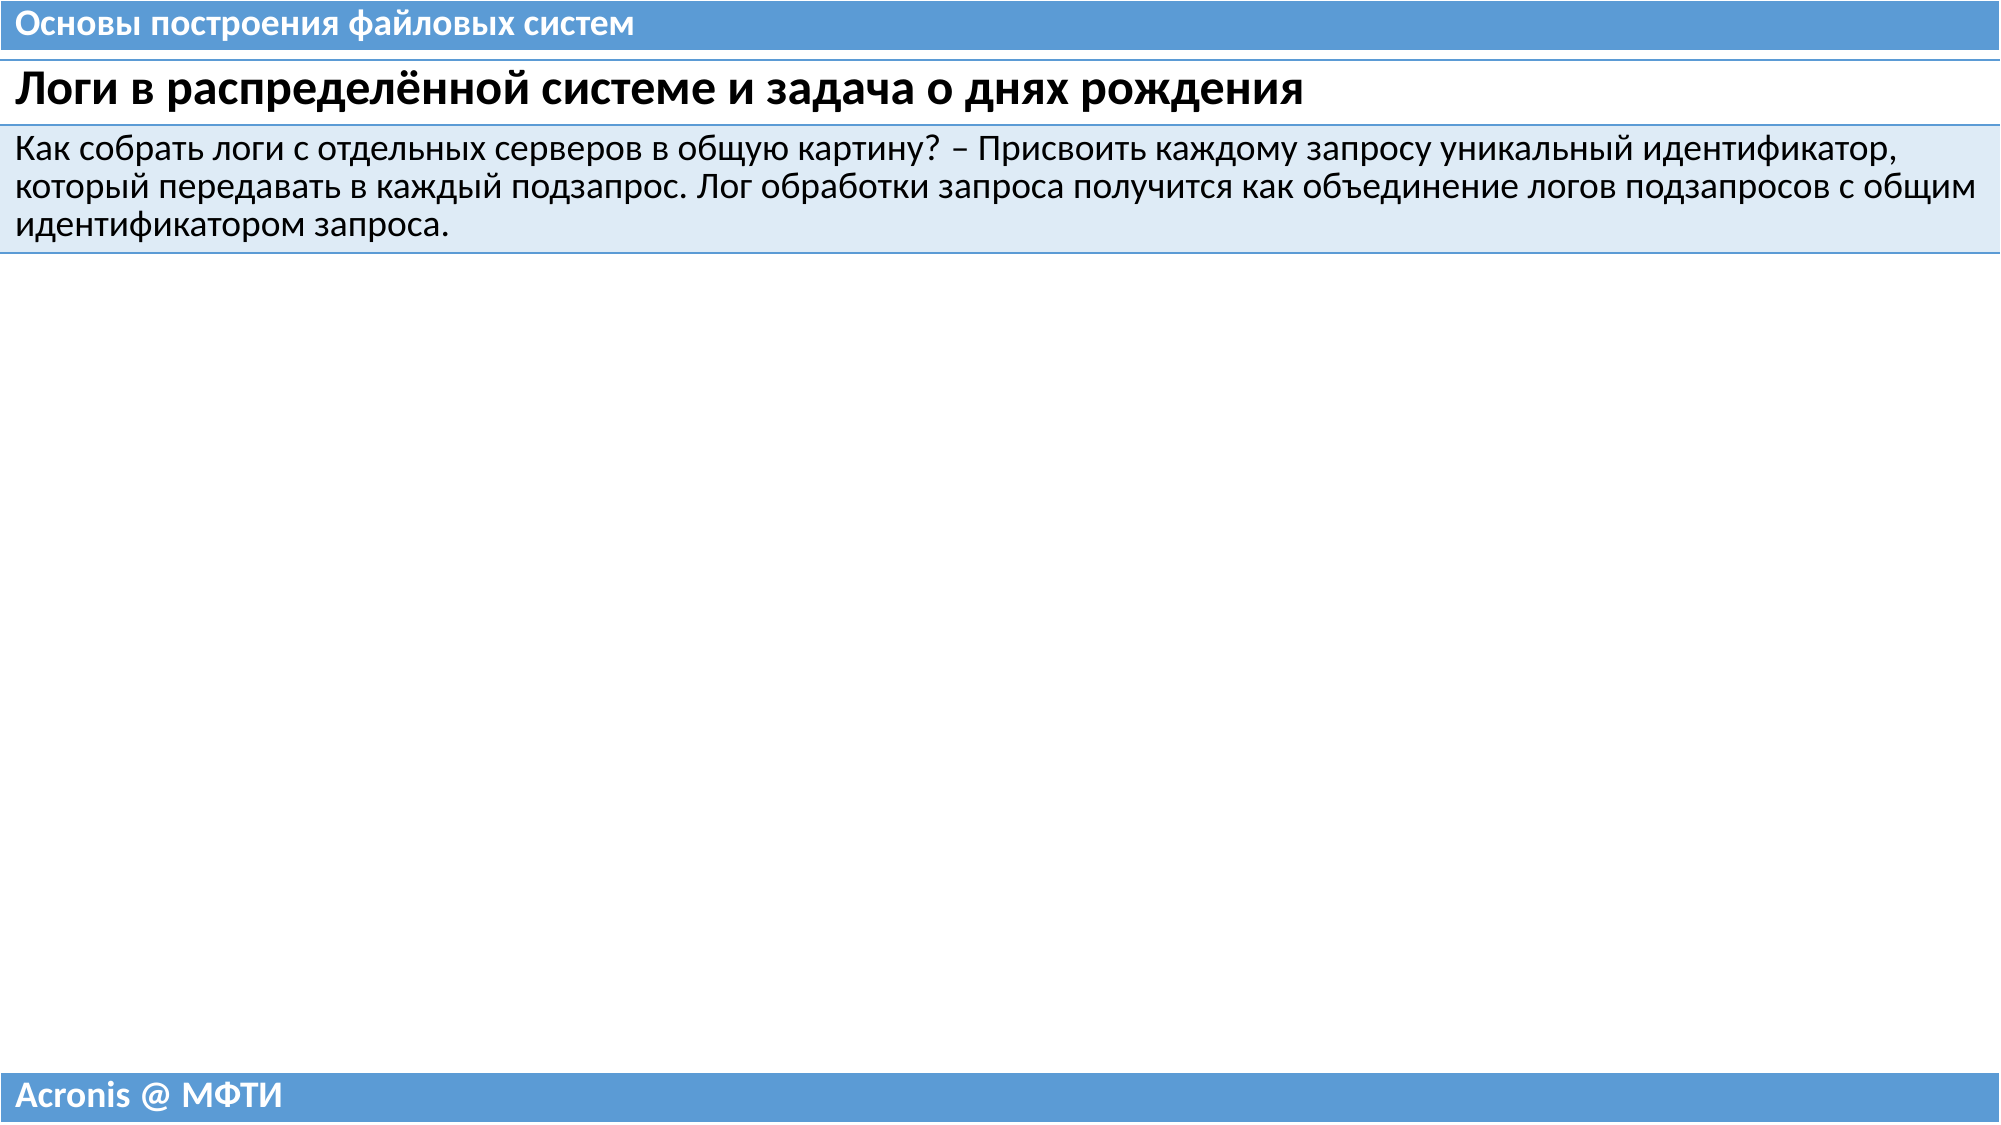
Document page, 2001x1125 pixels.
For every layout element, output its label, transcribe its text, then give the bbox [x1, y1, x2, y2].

table_cell Как собрать логи с отдельных серверов в общую картину? – Присвоить каждому запросу уникальный идентификатор, который передавать в каждый подзапрос. Лог обработки запроса получится как объединение логов подзапросов с общим идентификатором запроса. [0, 126, 2000, 252]
table_header Acronis @ МФТИ [1, 1073, 1999, 1122]
table_header Основы построения файловых систем [1, 1, 1999, 50]
table_header Логи в распределённой системе и задача о днях рождения [0, 61, 2000, 124]
